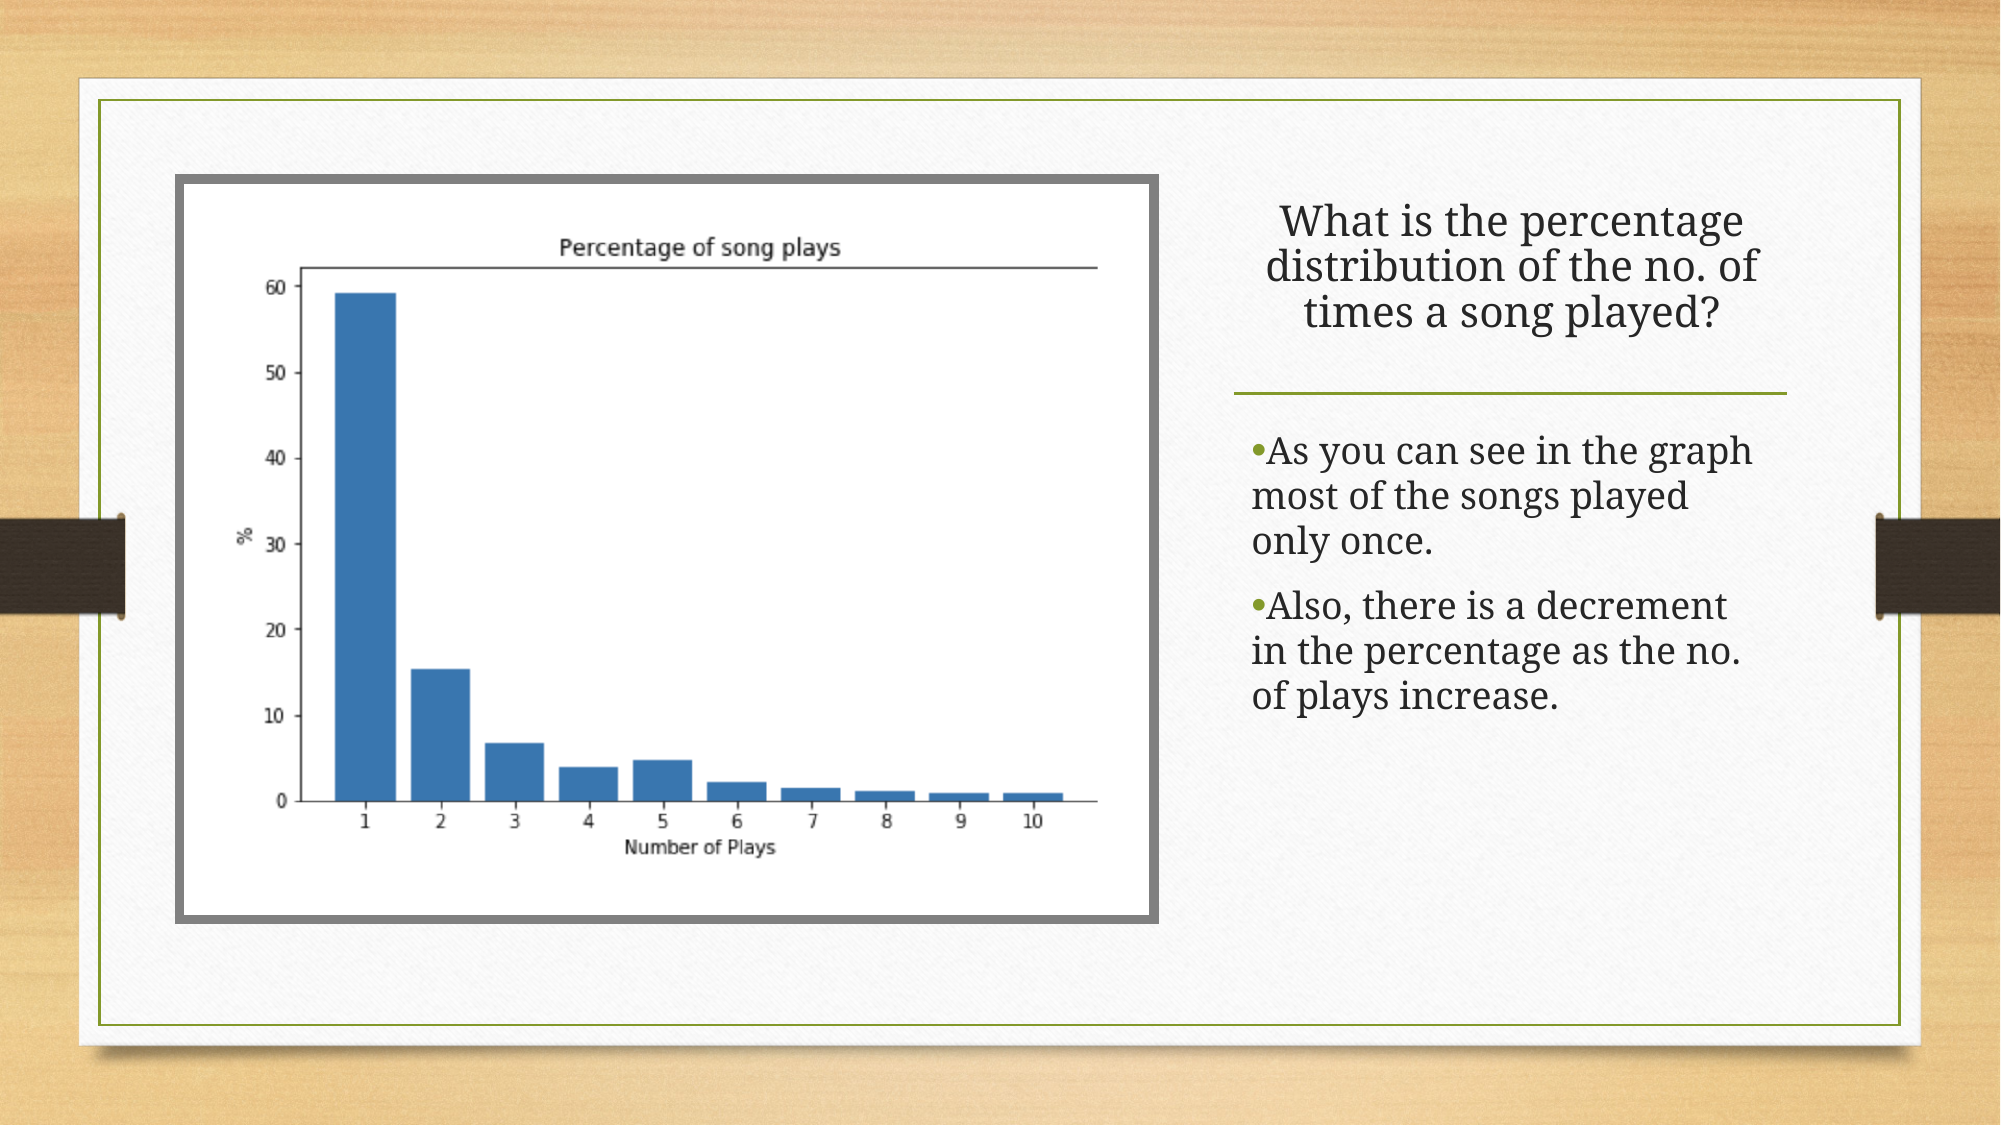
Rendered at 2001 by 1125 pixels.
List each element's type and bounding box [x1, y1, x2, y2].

list [231, 231, 1098, 865]
text_box [0, 0, 2000, 1125]
